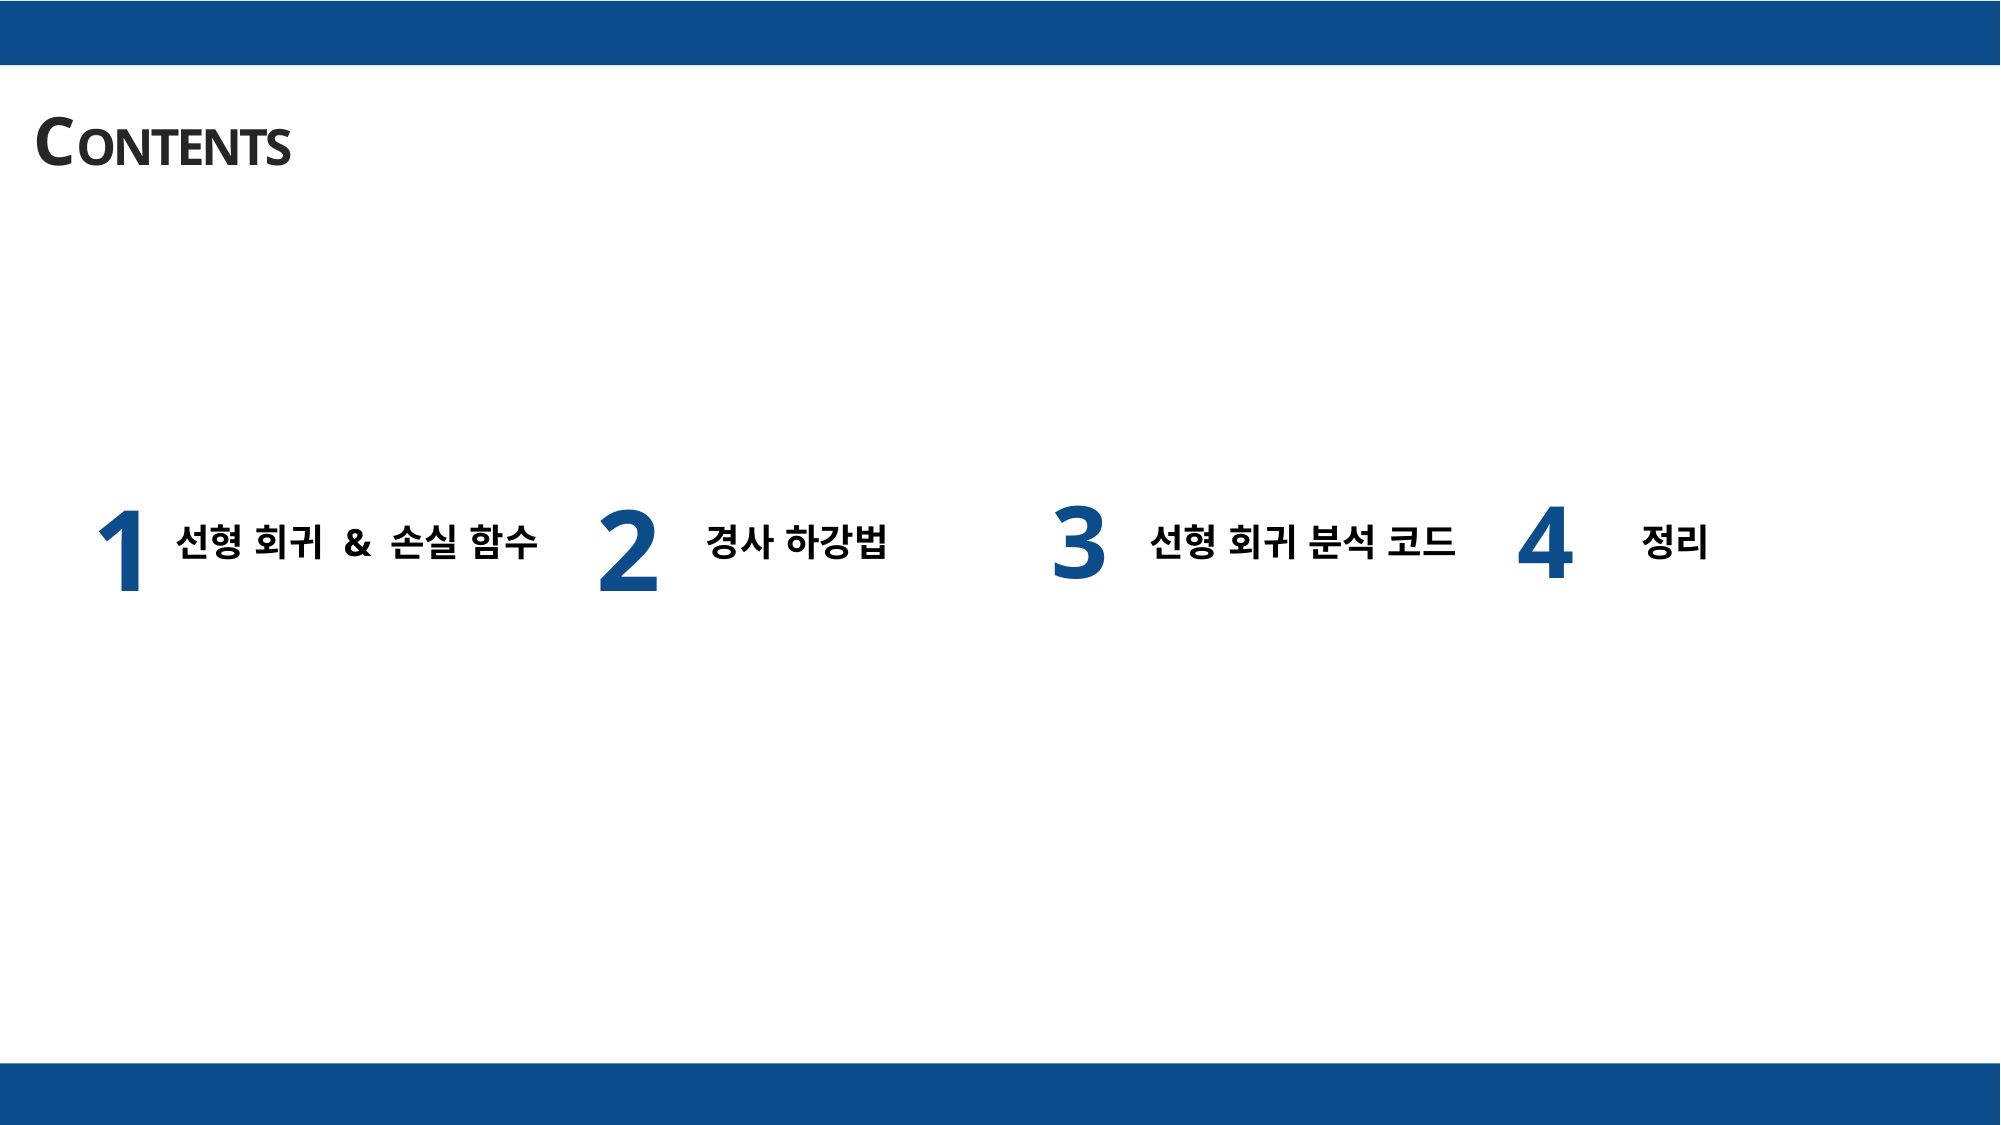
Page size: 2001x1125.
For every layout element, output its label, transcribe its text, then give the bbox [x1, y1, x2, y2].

text_box [0, 0, 2000, 66]
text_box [82, 471, 544, 623]
text_box 정리 [1626, 511, 1726, 572]
text_box [0, 1062, 2000, 1125]
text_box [586, 471, 1473, 623]
text_box 4 [1502, 471, 1590, 607]
text_box CONTENTS [17, 90, 324, 188]
